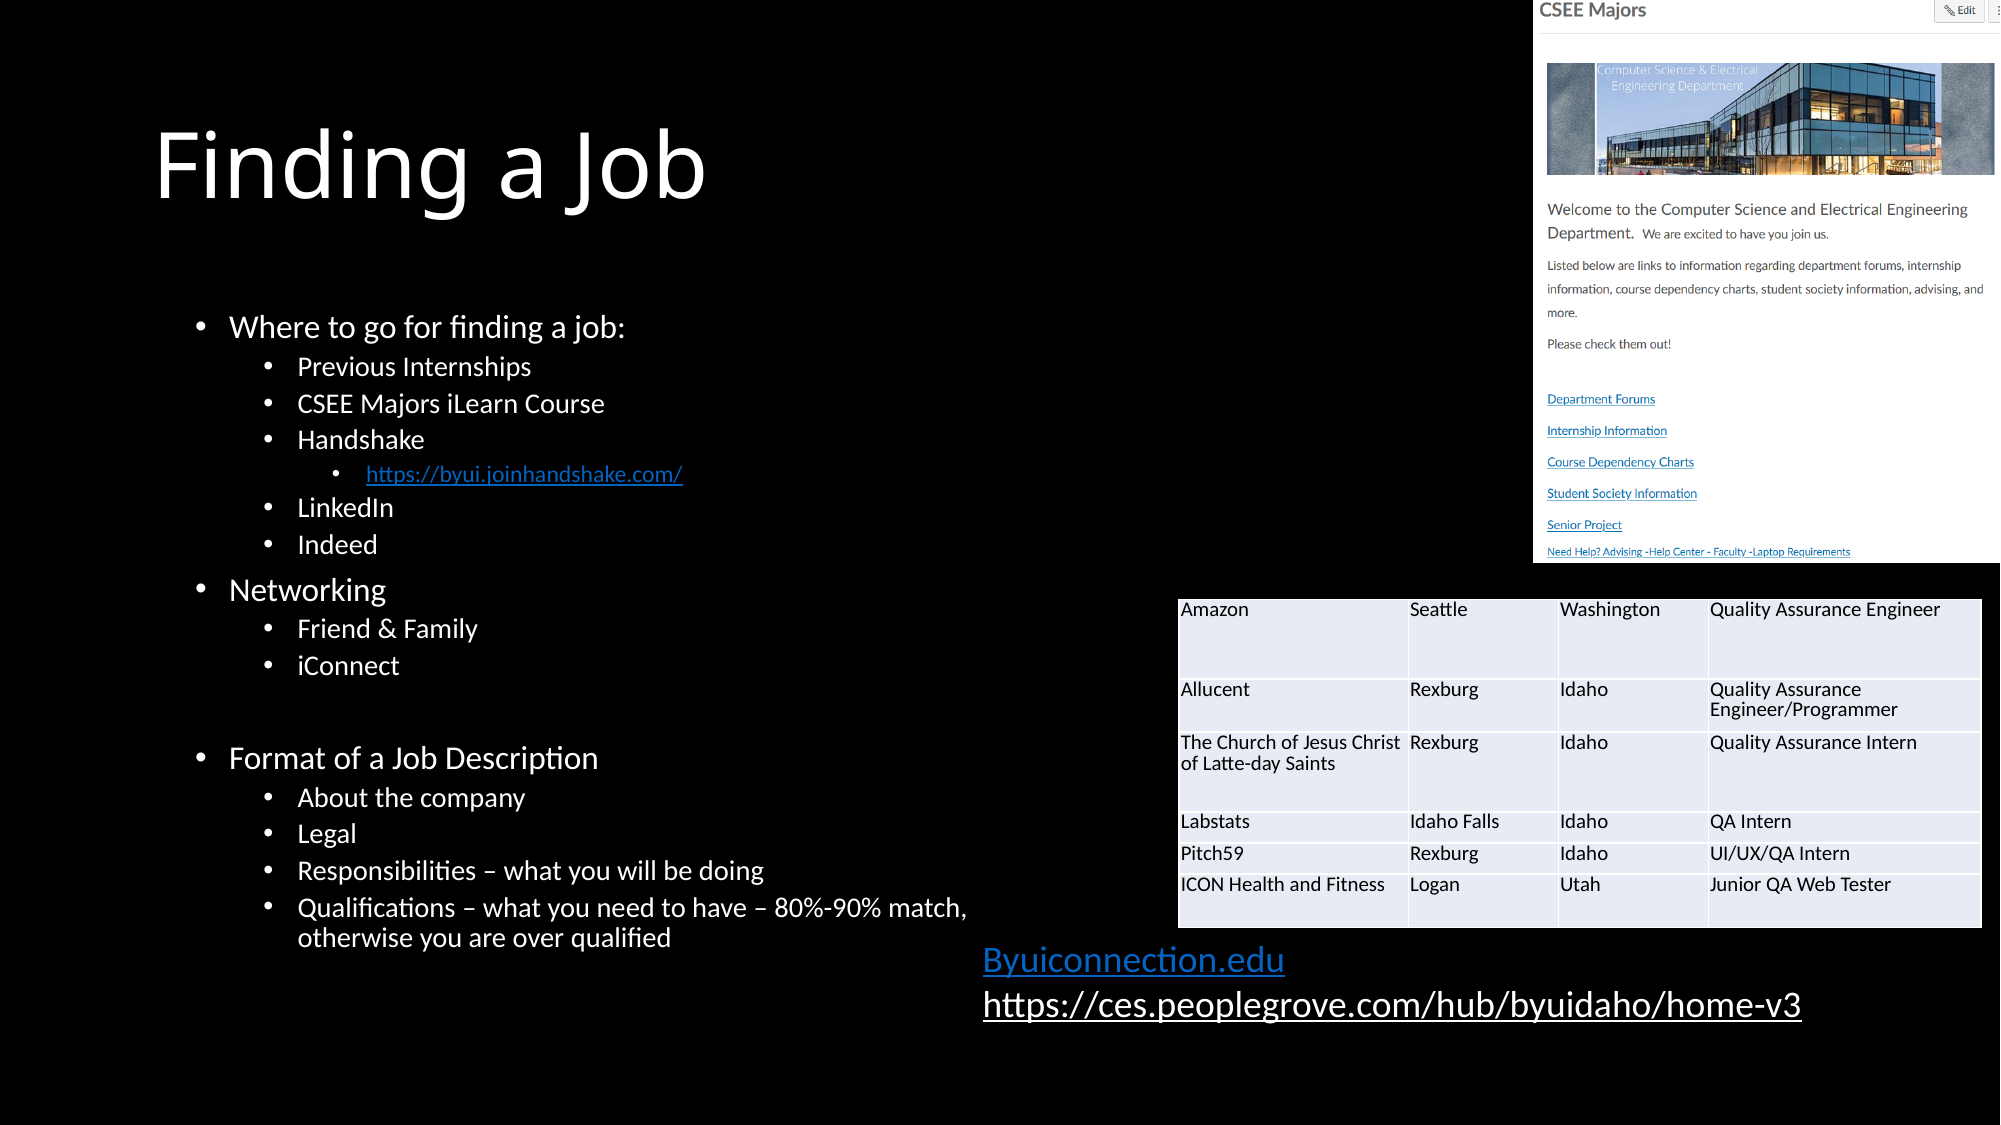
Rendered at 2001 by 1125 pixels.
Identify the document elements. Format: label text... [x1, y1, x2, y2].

table_header Amazon [1180, 600, 1408, 678]
table_cell Rexburg [1409, 733, 1558, 811]
table_cell Idaho Falls [1409, 813, 1558, 842]
table_cell Logan [1409, 875, 1558, 927]
table_cell The Church of Jesus Christ of Latte-day Saints [1180, 733, 1408, 811]
table_cell Junior QA Web Tester [1709, 875, 1980, 927]
picture [1533, 0, 2000, 563]
table_cell Quality Assurance Engineer/Programmer [1709, 680, 1980, 731]
table_cell Idaho [1559, 813, 1708, 842]
table_cell ICON Health and Fitness [1180, 875, 1408, 927]
list Where to go for finding a job: Previous Internships CSEE Majors iLearn Course Handshake https://byui.joinhandshake.com/ LinkedIn Indeed Networking Friend & Family iConnect Format of a Job Description About the company Legal Responsibilities – what you will be doing Qualifications – what you need to have – 80%-90% match, otherwise you are over qualified [180, 302, 1068, 963]
title Finding a Job [137, 59, 1533, 278]
table_header Quality Assurance Engineer [1709, 600, 1980, 678]
table_header Seattle [1409, 600, 1558, 678]
table_cell Idaho [1559, 733, 1708, 811]
table_cell Allucent [1180, 680, 1408, 731]
table_cell Rexburg [1409, 844, 1558, 873]
table_cell Quality Assurance Intern [1709, 733, 1980, 811]
table_cell Rexburg [1409, 680, 1558, 731]
text_box Byuiconnection.edu https://ces.peoplegrove.com/hub/byuidaho/home-v3 [967, 927, 1968, 1033]
table_cell Idaho [1559, 680, 1708, 731]
table_cell UI/UX/QA Intern [1709, 844, 1980, 873]
table_cell Labstats [1180, 813, 1408, 842]
table_cell Pitch59 [1180, 844, 1408, 873]
table_cell Utah [1559, 875, 1708, 927]
table_cell QA Intern [1709, 813, 1980, 842]
table_cell Idaho [1559, 844, 1708, 873]
table_header Washington [1559, 600, 1708, 678]
